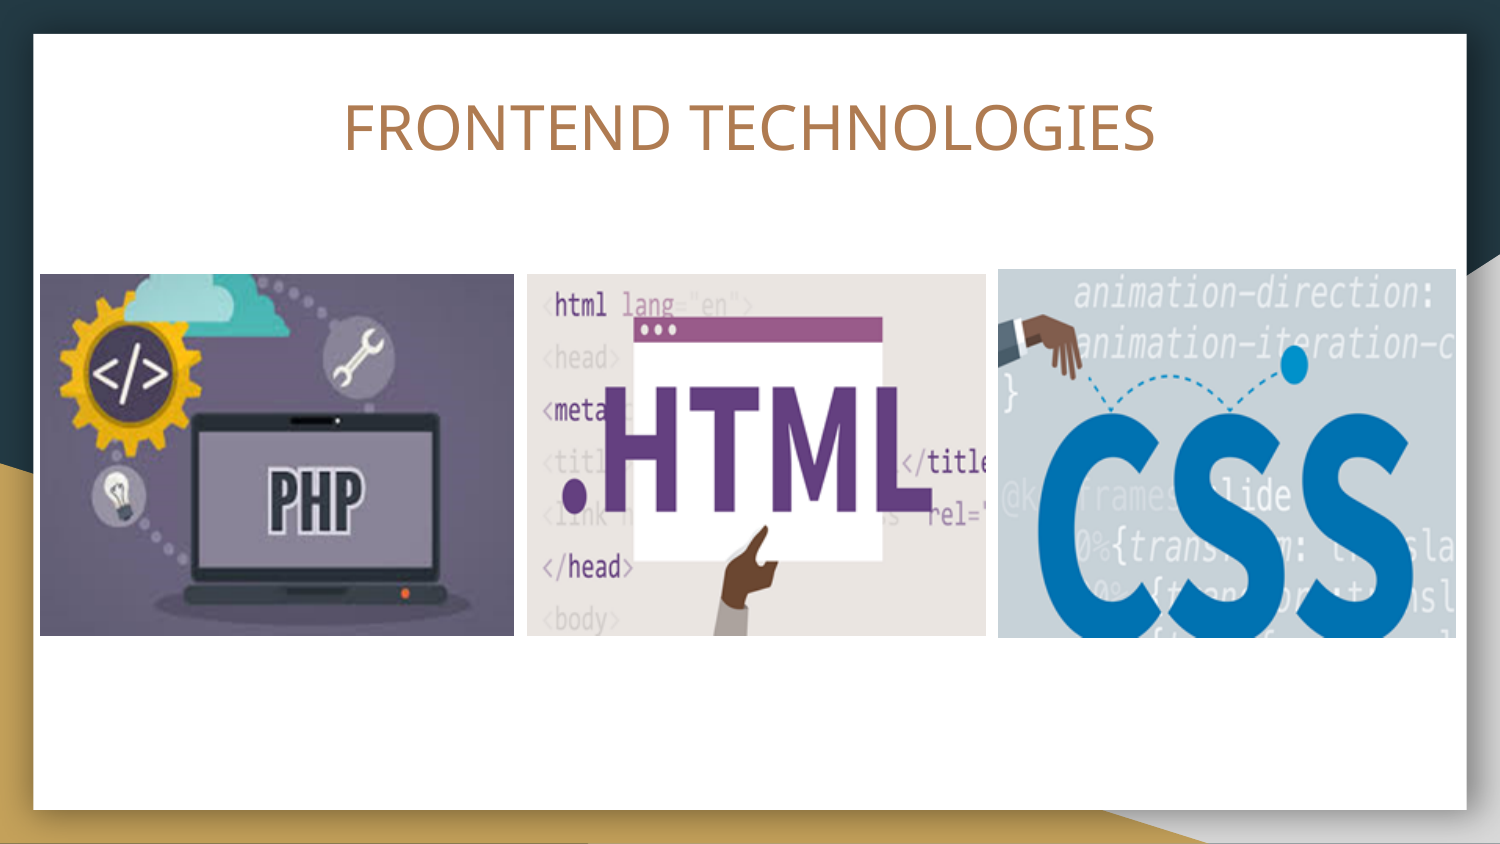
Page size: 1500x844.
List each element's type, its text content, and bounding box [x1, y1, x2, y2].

picture [40, 274, 514, 637]
title FRONTEND TECHNOLOGIES [134, 73, 1366, 230]
picture [998, 269, 1456, 638]
picture [527, 274, 986, 637]
